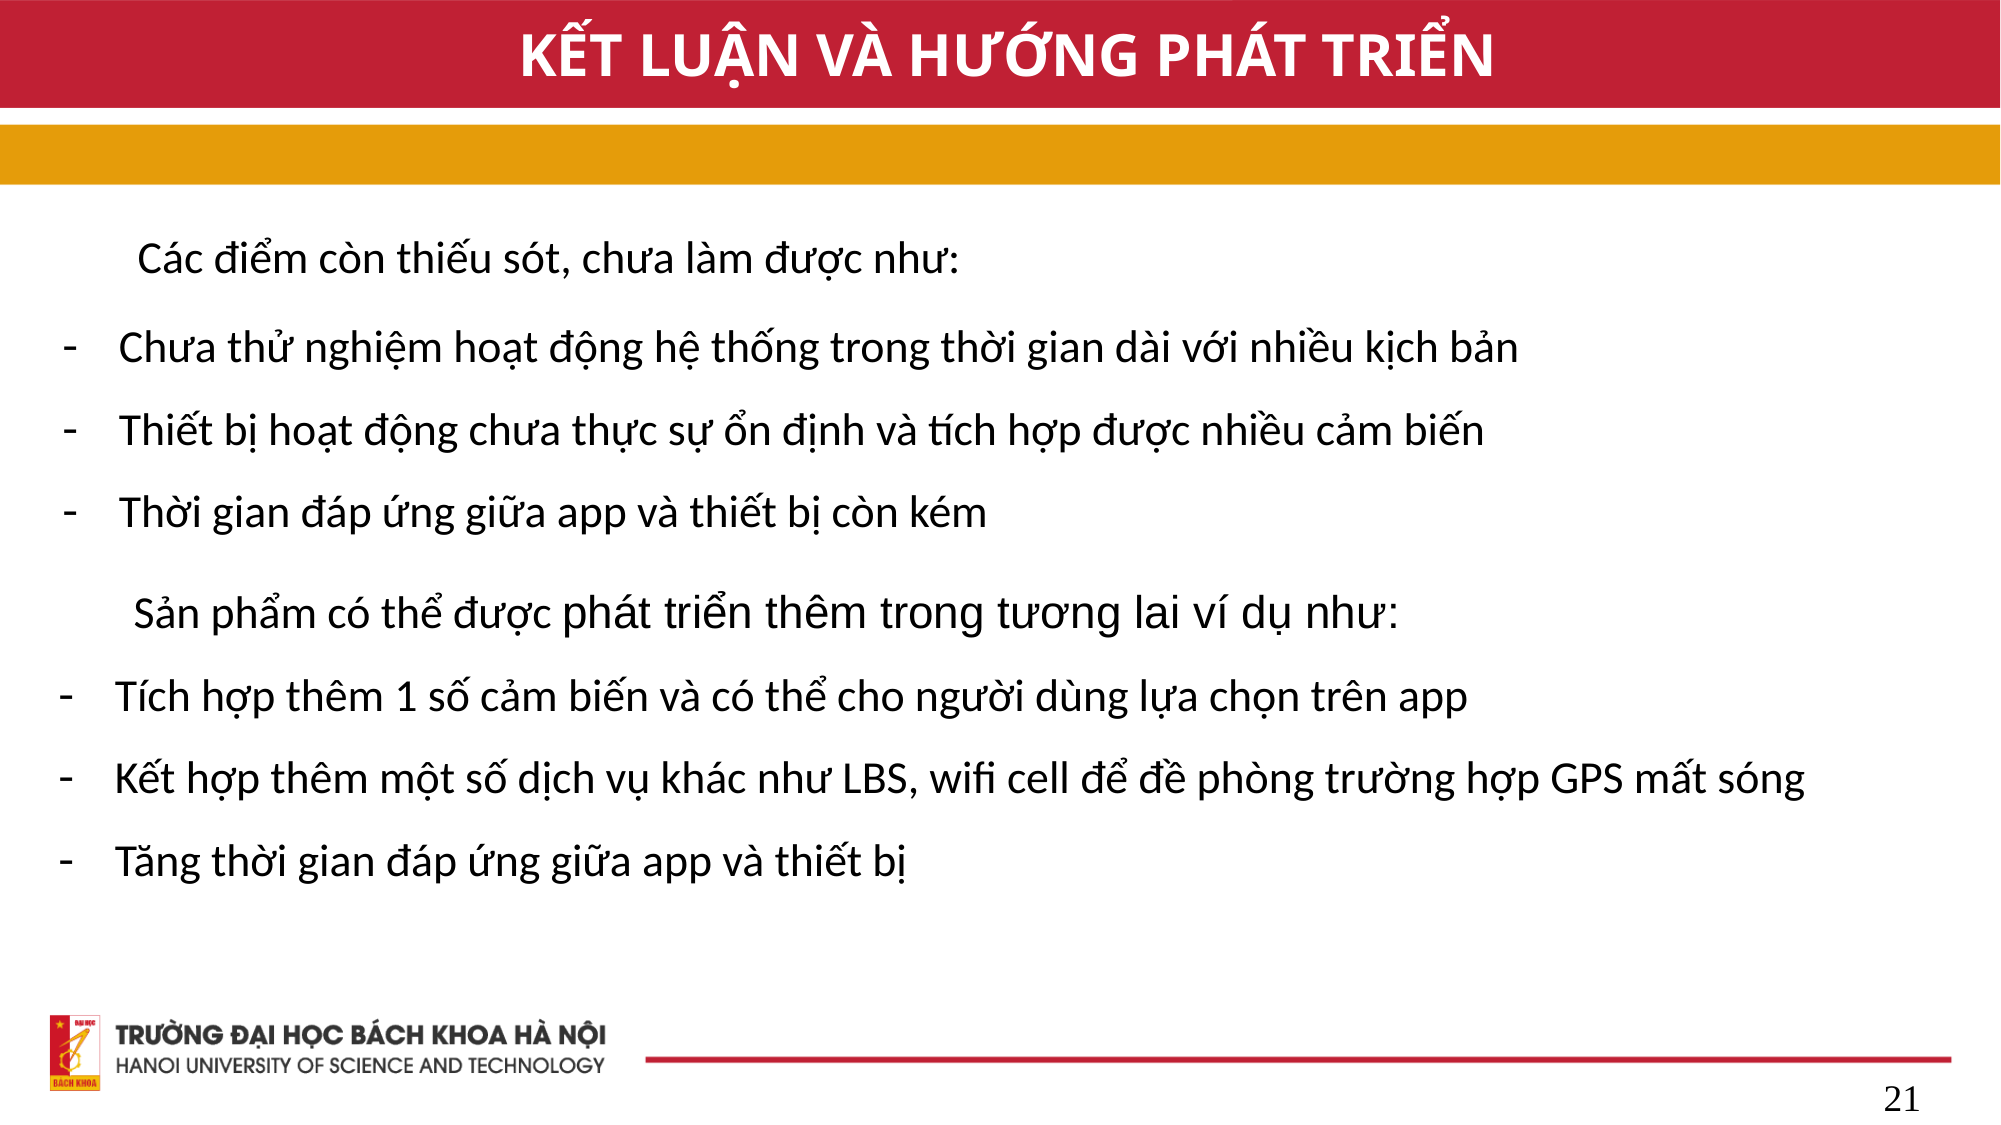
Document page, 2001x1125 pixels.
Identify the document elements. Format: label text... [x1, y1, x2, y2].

title KẾT LUẬN VÀ HƯỚNG PHÁT TRIỂN [55, 18, 1945, 90]
text_box [103, 92, 2000, 169]
picture [0, 0, 2001, 1125]
text_box Sản phẩm có thể được phát triển thêm trong tương lai ví dụ như: Tích hợp thêm 1 số cảm biến và có thể cho người dùng lựa chọn trên app Kết hợp thêm một số dịch vụ khác như LBS, wifi cell để đề phòng trường hợp GPS mất sóng Tăng thời gian đáp ứng giữa app và thiết bị [43, 548, 1864, 893]
text_box 21 [1868, 1066, 1952, 1125]
text_box Các điểm còn thiếu sót, chưa làm được như: Chưa thử nghiệm hoạt động hệ thống trong thời gian dài với nhiều kịch bản Thiết bị hoạt động chưa thực sự ổn định và tích hợp được nhiều cảm biến Thời gian đáp ứng giữa app và thiết bị còn kém [47, 193, 1745, 545]
